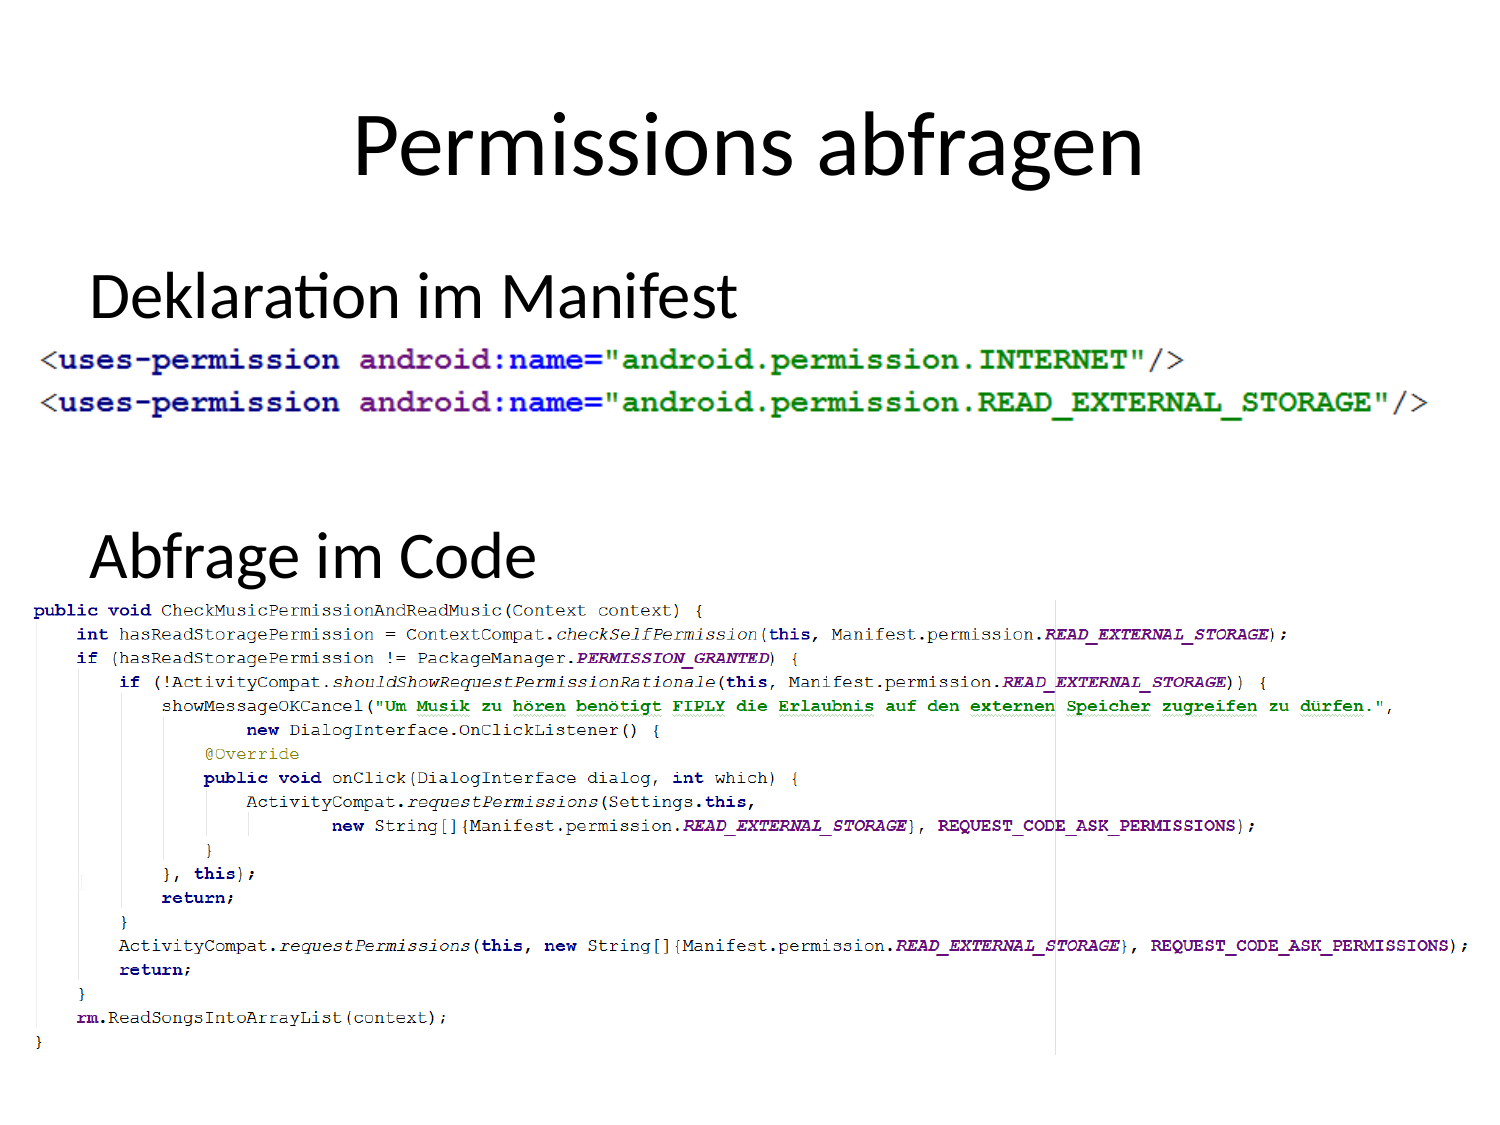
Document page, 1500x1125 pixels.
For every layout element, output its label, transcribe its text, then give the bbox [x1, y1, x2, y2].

picture [29, 599, 1483, 1055]
text_box Abfrage im Code [0, 504, 818, 599]
title Permissions abfragen [75, 45, 1425, 233]
picture [29, 336, 1438, 430]
text_box Deklaration im Manifest [0, 244, 818, 340]
